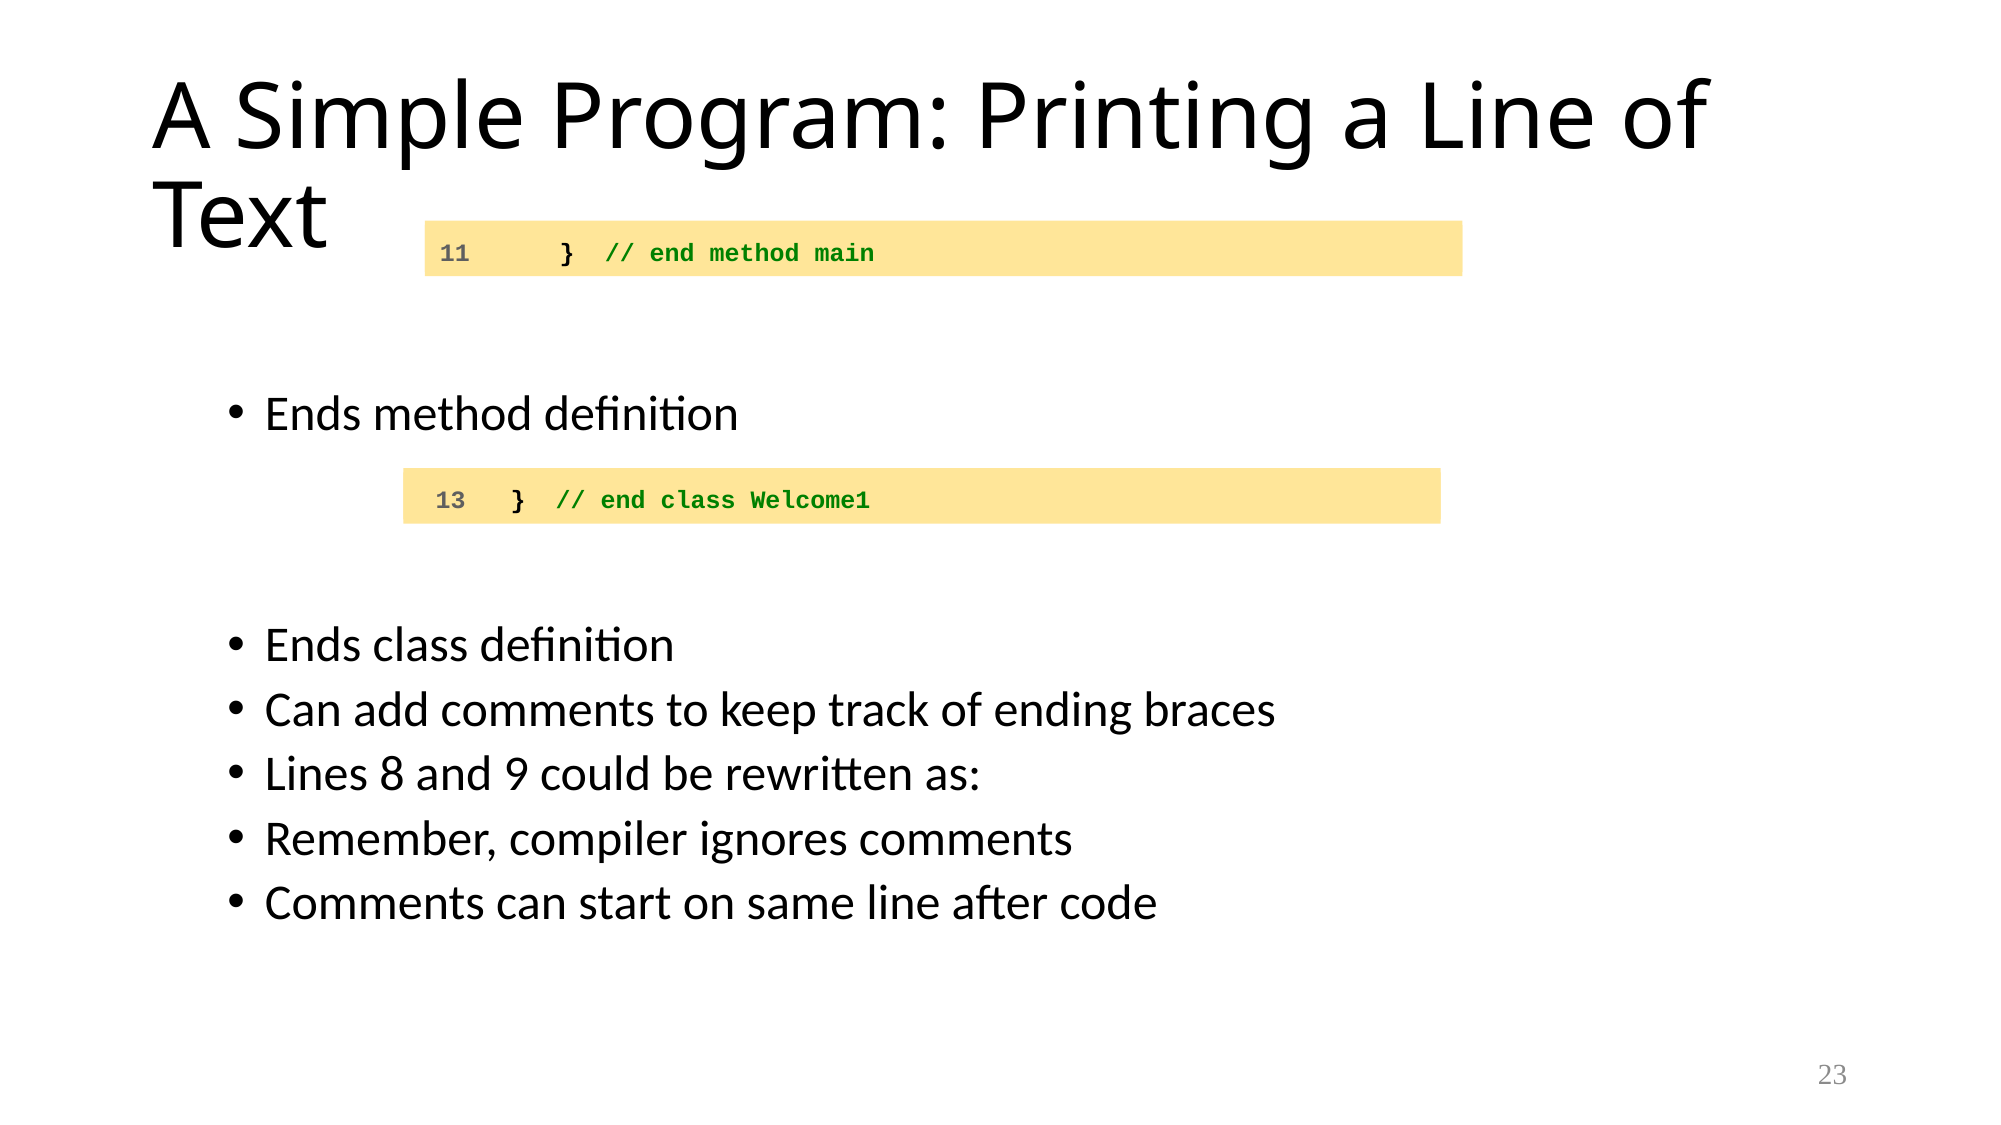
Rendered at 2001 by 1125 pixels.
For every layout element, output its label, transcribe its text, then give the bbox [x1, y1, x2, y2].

list Ends method definition Ends class definition Can add comments to keep track of ending braces Lines 8 and 9 could be rewritten as: Remember, compiler ignores comments Comments can start on same line after code [137, 299, 1863, 1014]
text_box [424, 220, 1463, 277]
slide_number 23 [1412, 1042, 1863, 1103]
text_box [403, 468, 1441, 524]
title A Simple Program: Printing a Line of Text [137, 59, 1863, 278]
